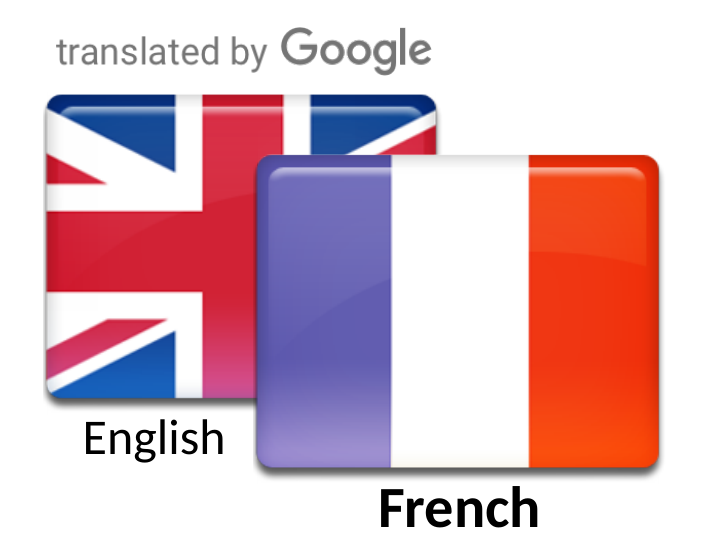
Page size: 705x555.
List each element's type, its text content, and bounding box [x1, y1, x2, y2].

picture [43, 27, 667, 518]
text_box English [0, 397, 253, 472]
text_box French [259, 518, 660, 547]
